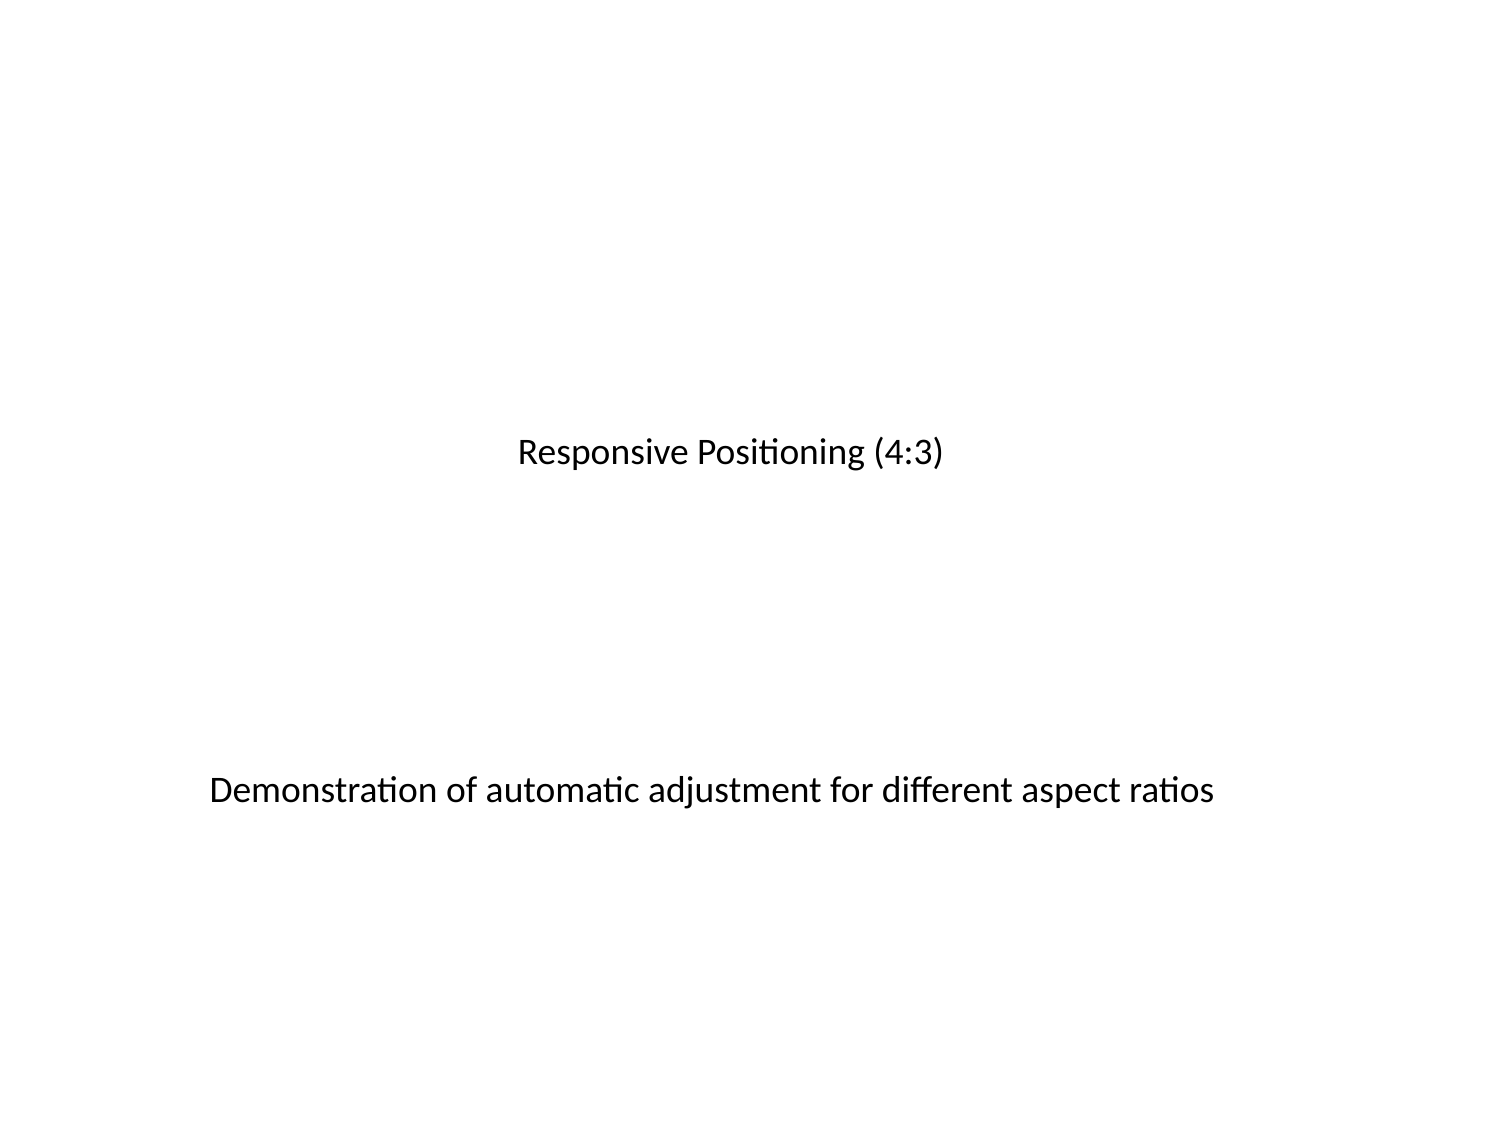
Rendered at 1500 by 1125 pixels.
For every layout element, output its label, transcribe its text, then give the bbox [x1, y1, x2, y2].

text_box Demonstration of automatic adjustment for different aspect ratios [194, 757, 1231, 818]
text_box Responsive Positioning (4:3) [503, 420, 960, 480]
